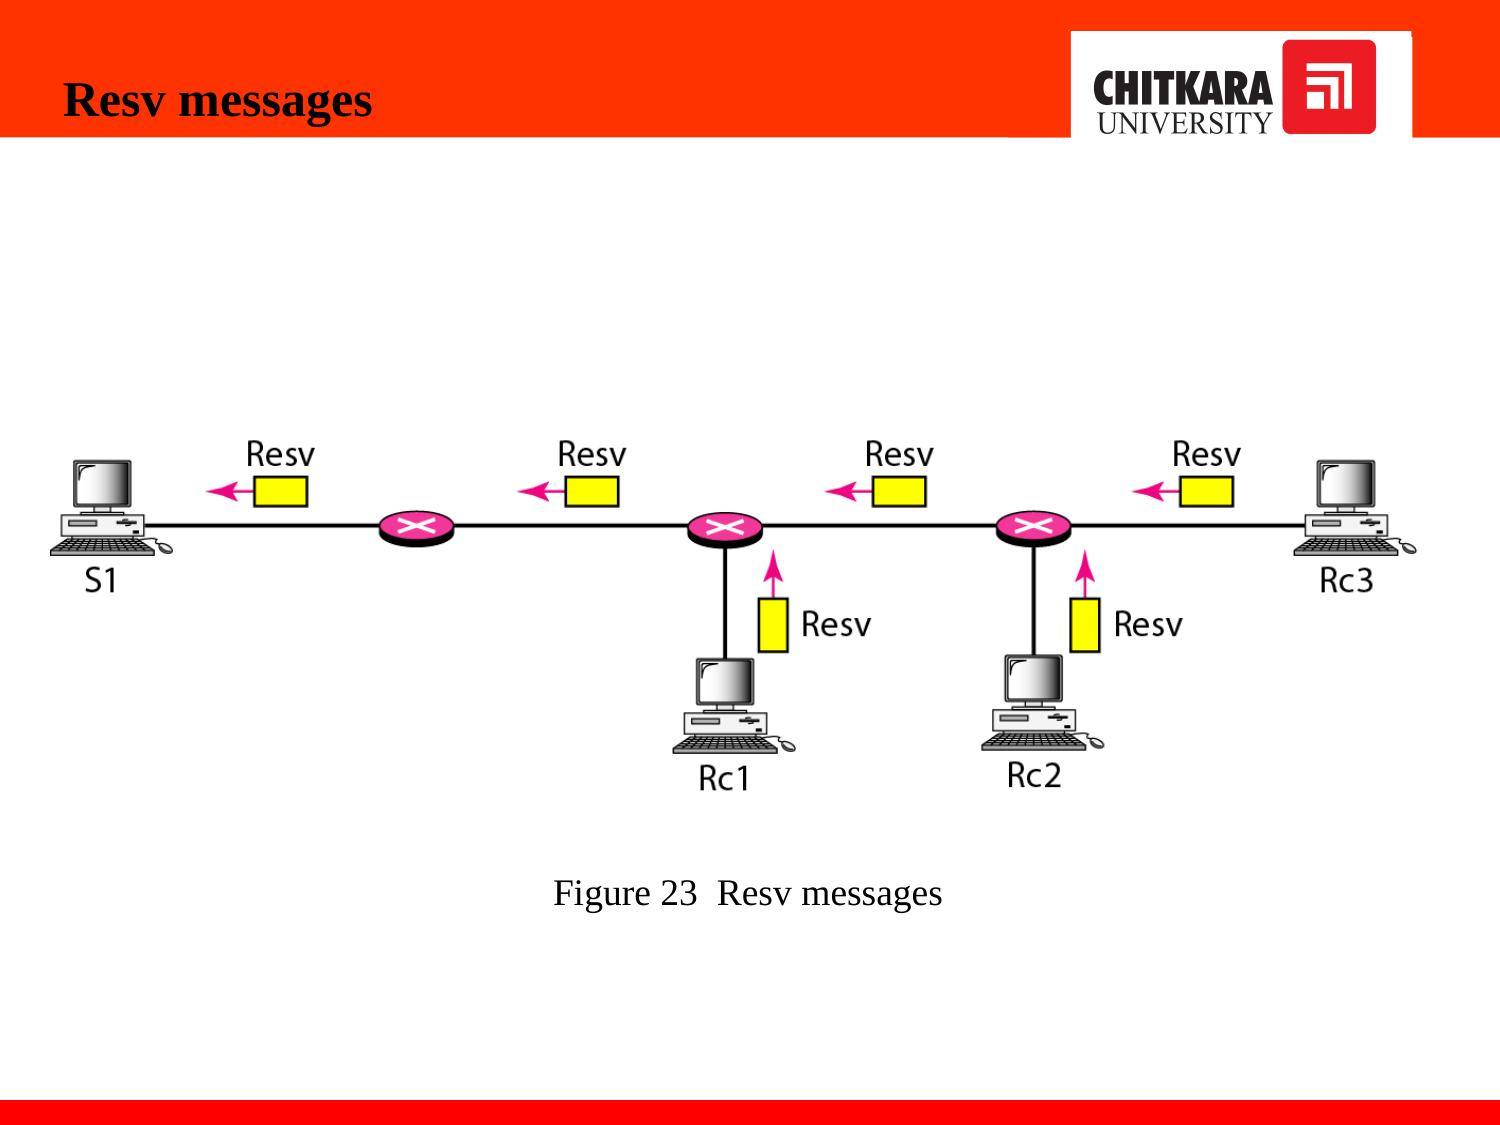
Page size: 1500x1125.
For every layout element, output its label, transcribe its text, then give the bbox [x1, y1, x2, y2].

picture [49, 435, 1417, 801]
text_box Figure 23 Resv messages [538, 860, 962, 921]
text_box Resv messages [47, 58, 391, 134]
picture [1074, 37, 1391, 138]
